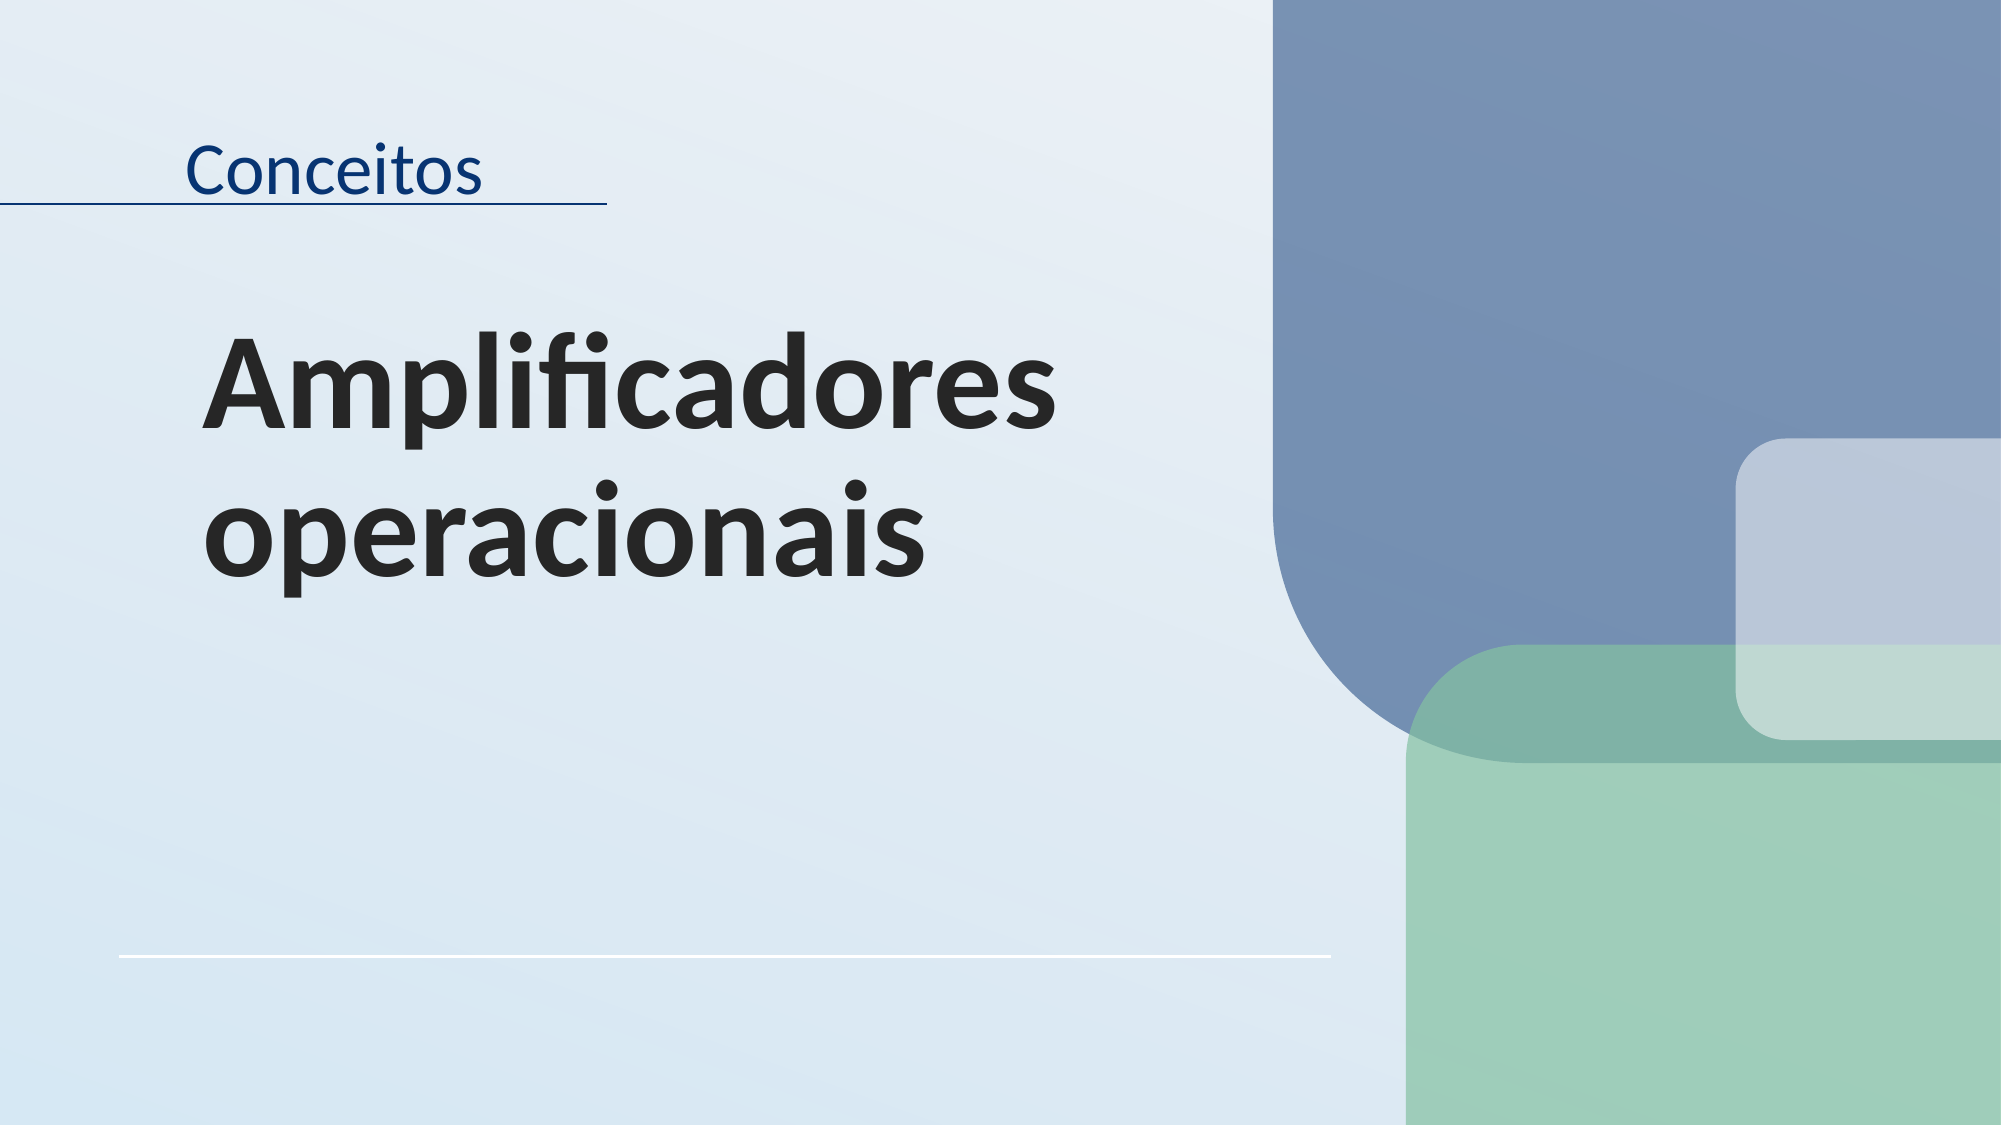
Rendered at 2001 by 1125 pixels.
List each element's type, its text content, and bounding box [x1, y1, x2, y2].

list Amplificadores operacionais [187, 302, 1332, 863]
